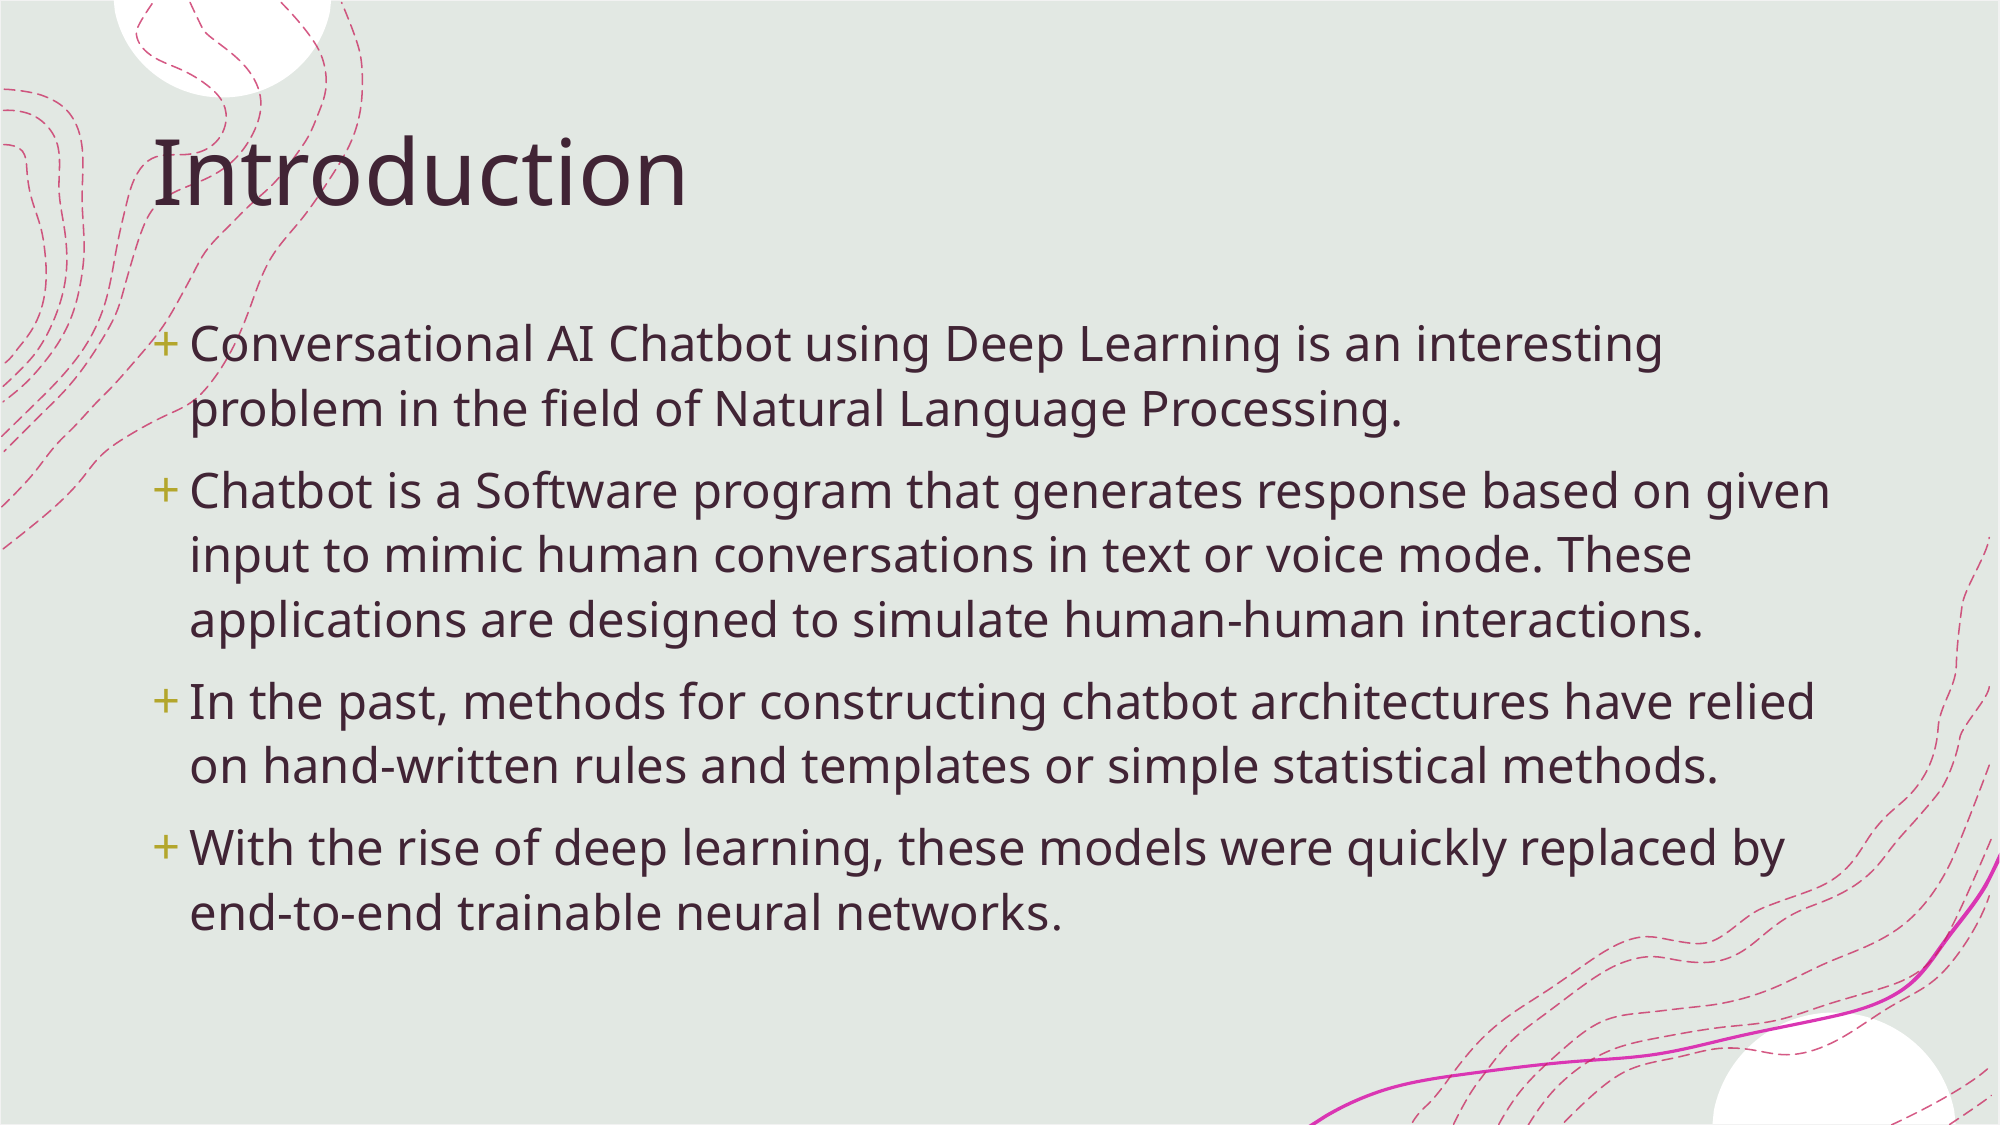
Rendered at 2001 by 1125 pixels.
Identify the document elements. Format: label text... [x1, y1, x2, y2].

title Introduction [137, 59, 1863, 278]
list Conversational AI Chatbot using Deep Learning is an interesting problem in the field of Natural Language Processing. Chatbot is a Software program that generates response based on given input to mimic human conversations in text or voice mode. These applications are designed to simulate human-human interactions. In the past, methods for constructing chatbot architectures have relied on hand-written rules and templates or simple statistical methods. With the rise of deep learning, these models were quickly replaced by end-to-end trainable neural networks. [137, 299, 1863, 1014]
